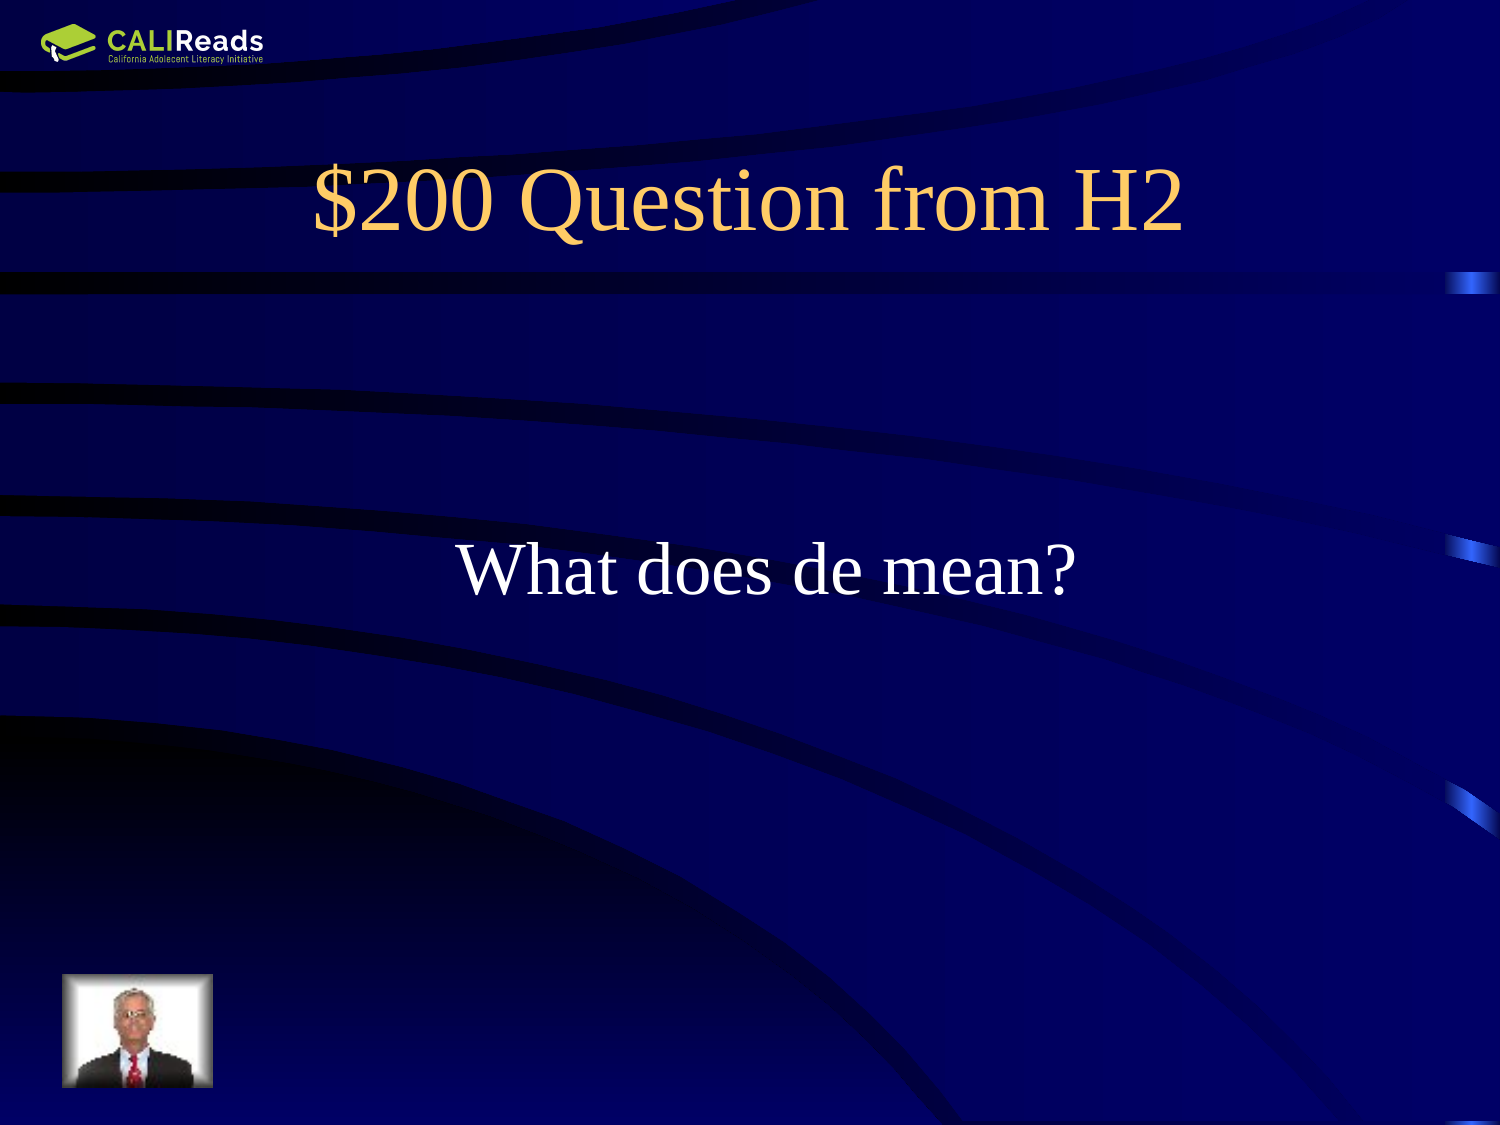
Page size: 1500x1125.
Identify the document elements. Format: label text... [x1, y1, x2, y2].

text_box What does de mean? [441, 512, 1094, 618]
picture [62, 974, 213, 1088]
title $200 Question from H2 [112, 99, 1388, 288]
picture [41, 24, 267, 68]
